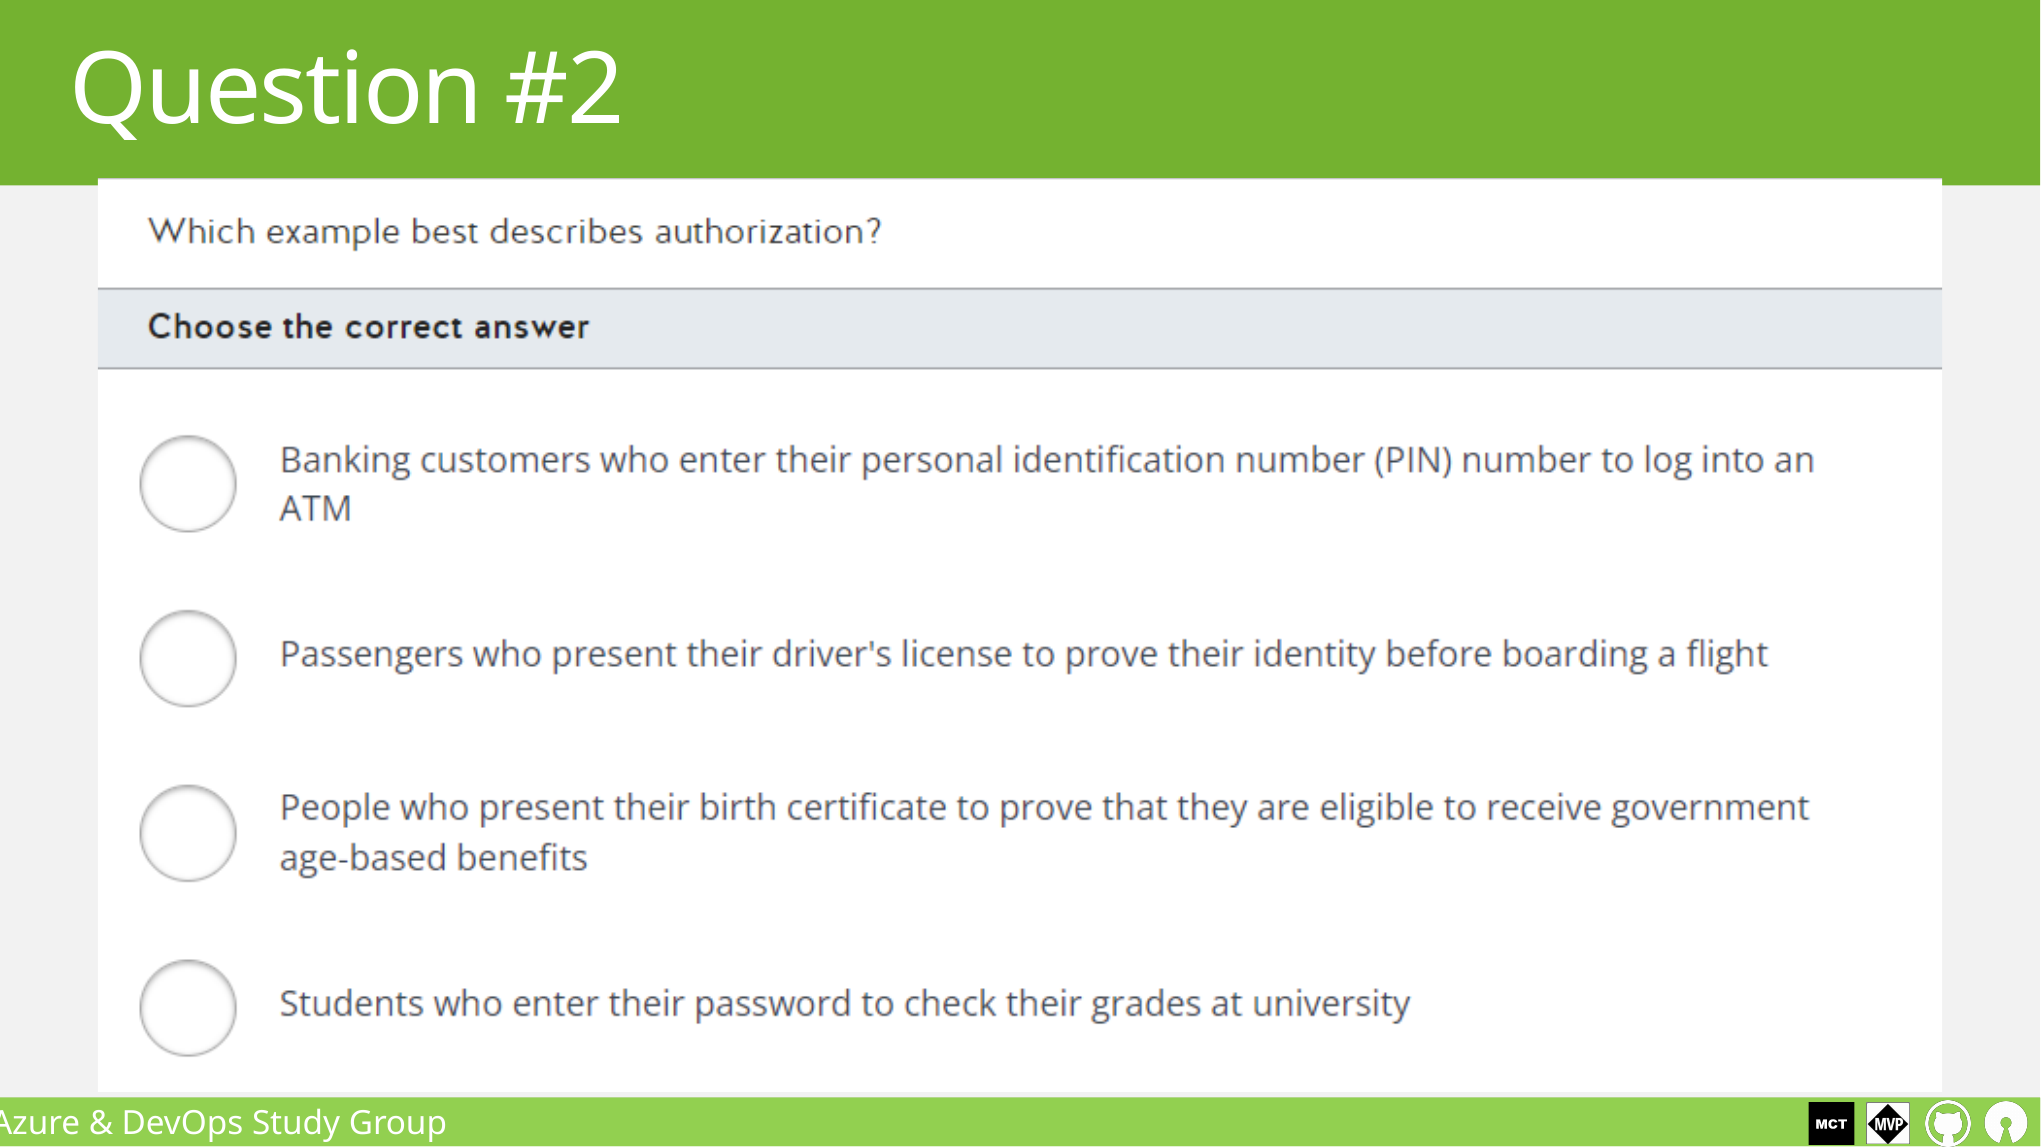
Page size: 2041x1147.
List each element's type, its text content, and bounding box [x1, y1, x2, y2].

picture [1982, 1098, 2030, 1146]
picture [1866, 1102, 1910, 1144]
picture [1925, 1100, 1971, 1147]
picture [97, 178, 1943, 1092]
text_box Question #2 [69, 23, 1753, 144]
